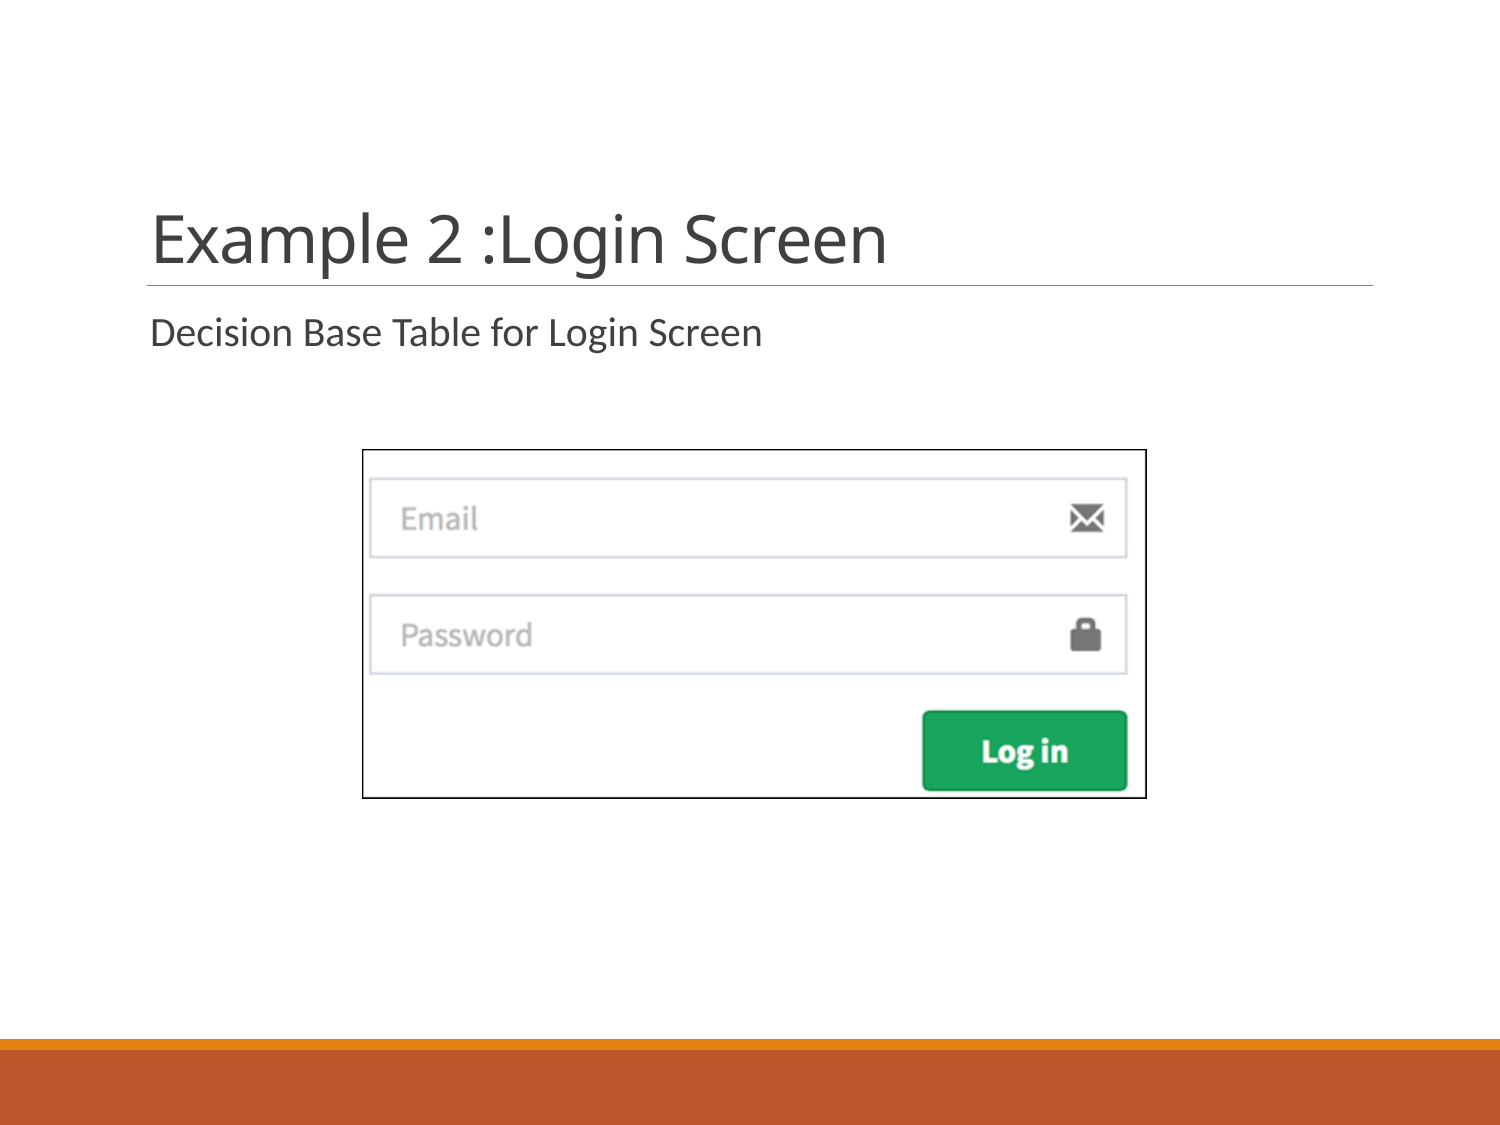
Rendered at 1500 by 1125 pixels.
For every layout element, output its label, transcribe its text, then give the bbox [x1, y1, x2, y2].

list Decision Base Table for Login Screen [135, 302, 1373, 963]
picture [361, 449, 1148, 799]
title Example 2 :Login Screen [135, 47, 1373, 285]
